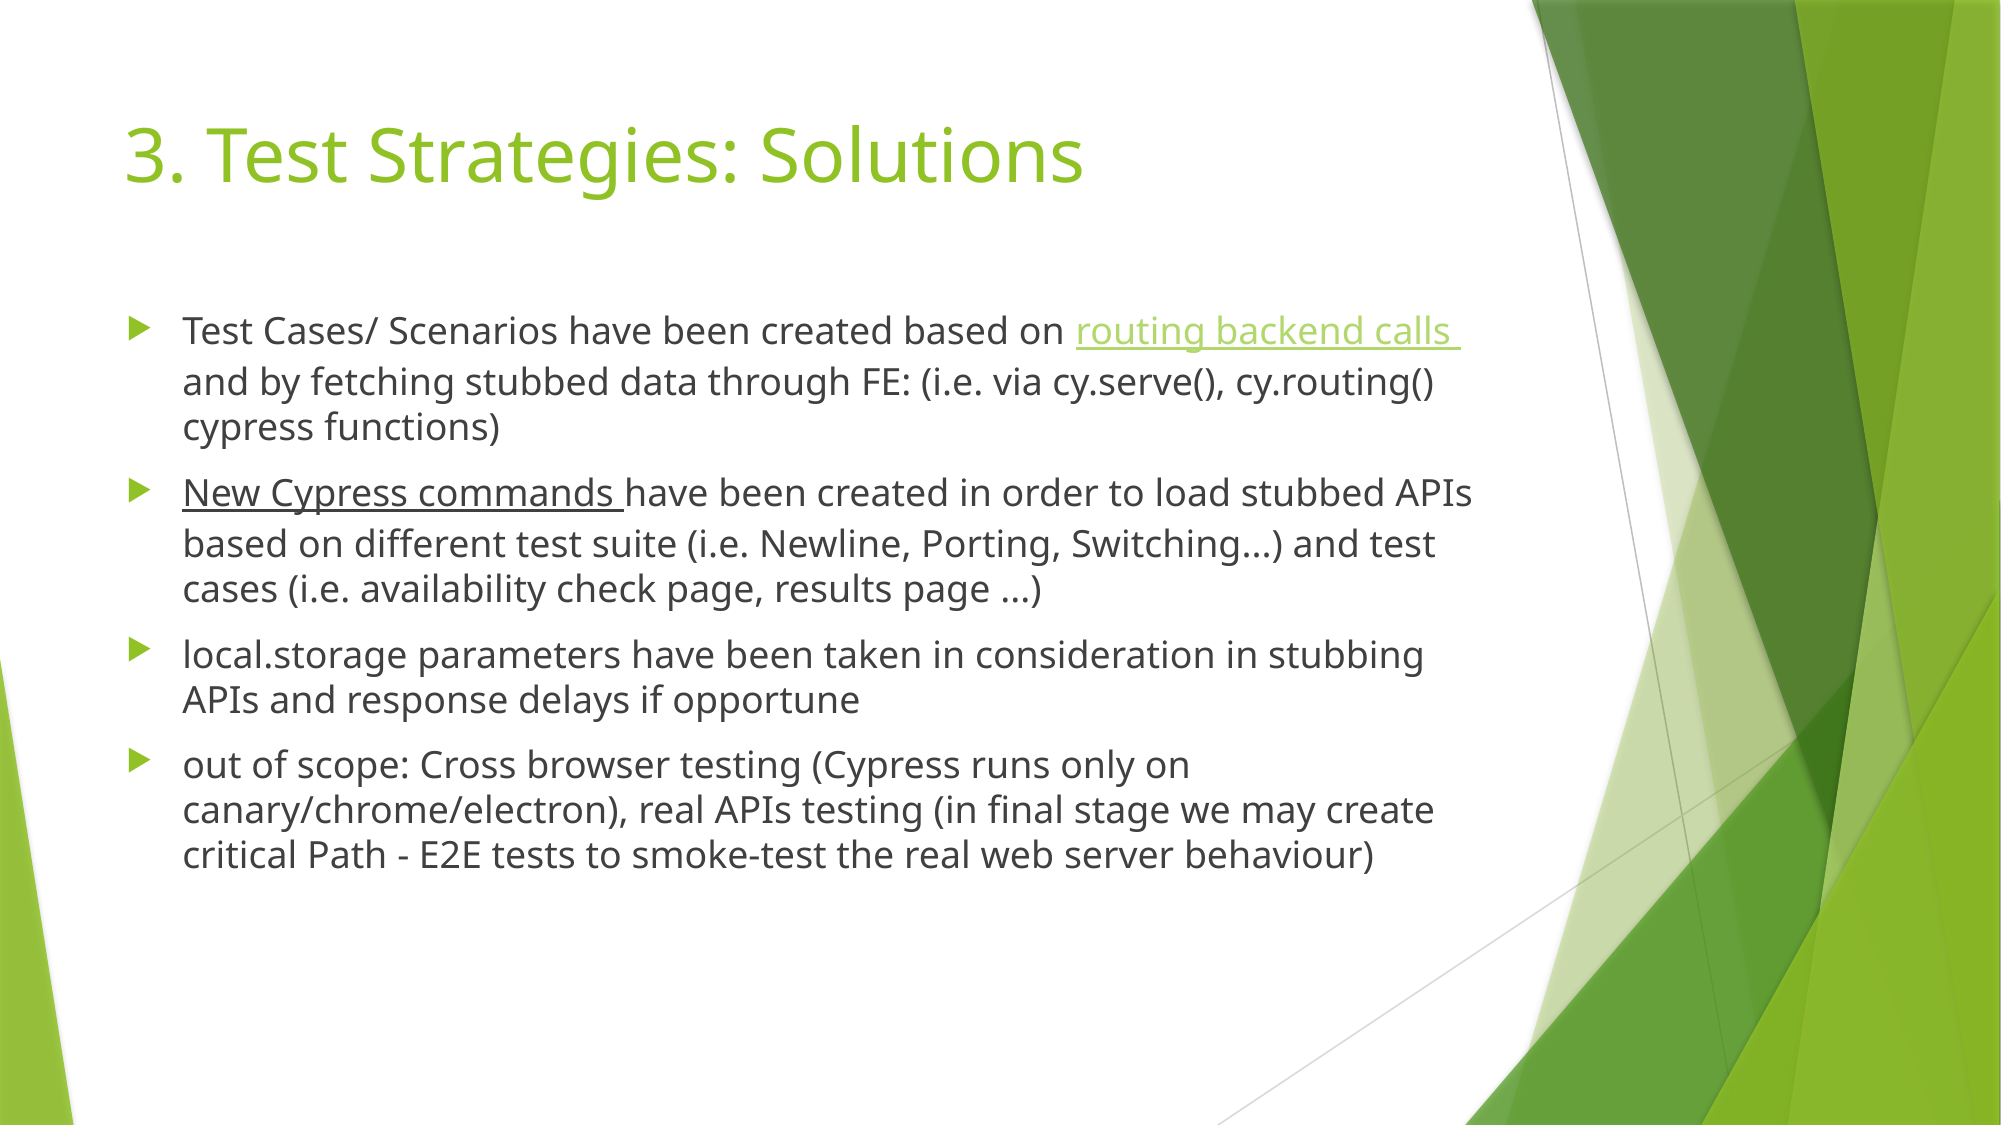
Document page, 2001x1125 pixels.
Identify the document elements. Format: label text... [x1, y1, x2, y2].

title 3. Test Strategies: Solutions [109, 99, 1520, 317]
list Test Cases/ Scenarios have been created based on routing backend calls and by fetching stubbed data through FE: (i.e. via cy.serve(), cy.routing() cypress functions) New Cypress commands have been created in order to load stubbed APIs based on different test suite (i.e. Newline, Porting, Switching...) and test cases (i.e. availability check page, results page ...) local.storage parameters have been taken in consideration in stubbing APIs and response delays if opportune out of scope: Cross browser testing (Cypress runs only on canary/chrome/electron), real APIs testing (in final stage we may create critical Path - E2E tests to smoke-test the real web server behaviour) [111, 299, 1522, 936]
